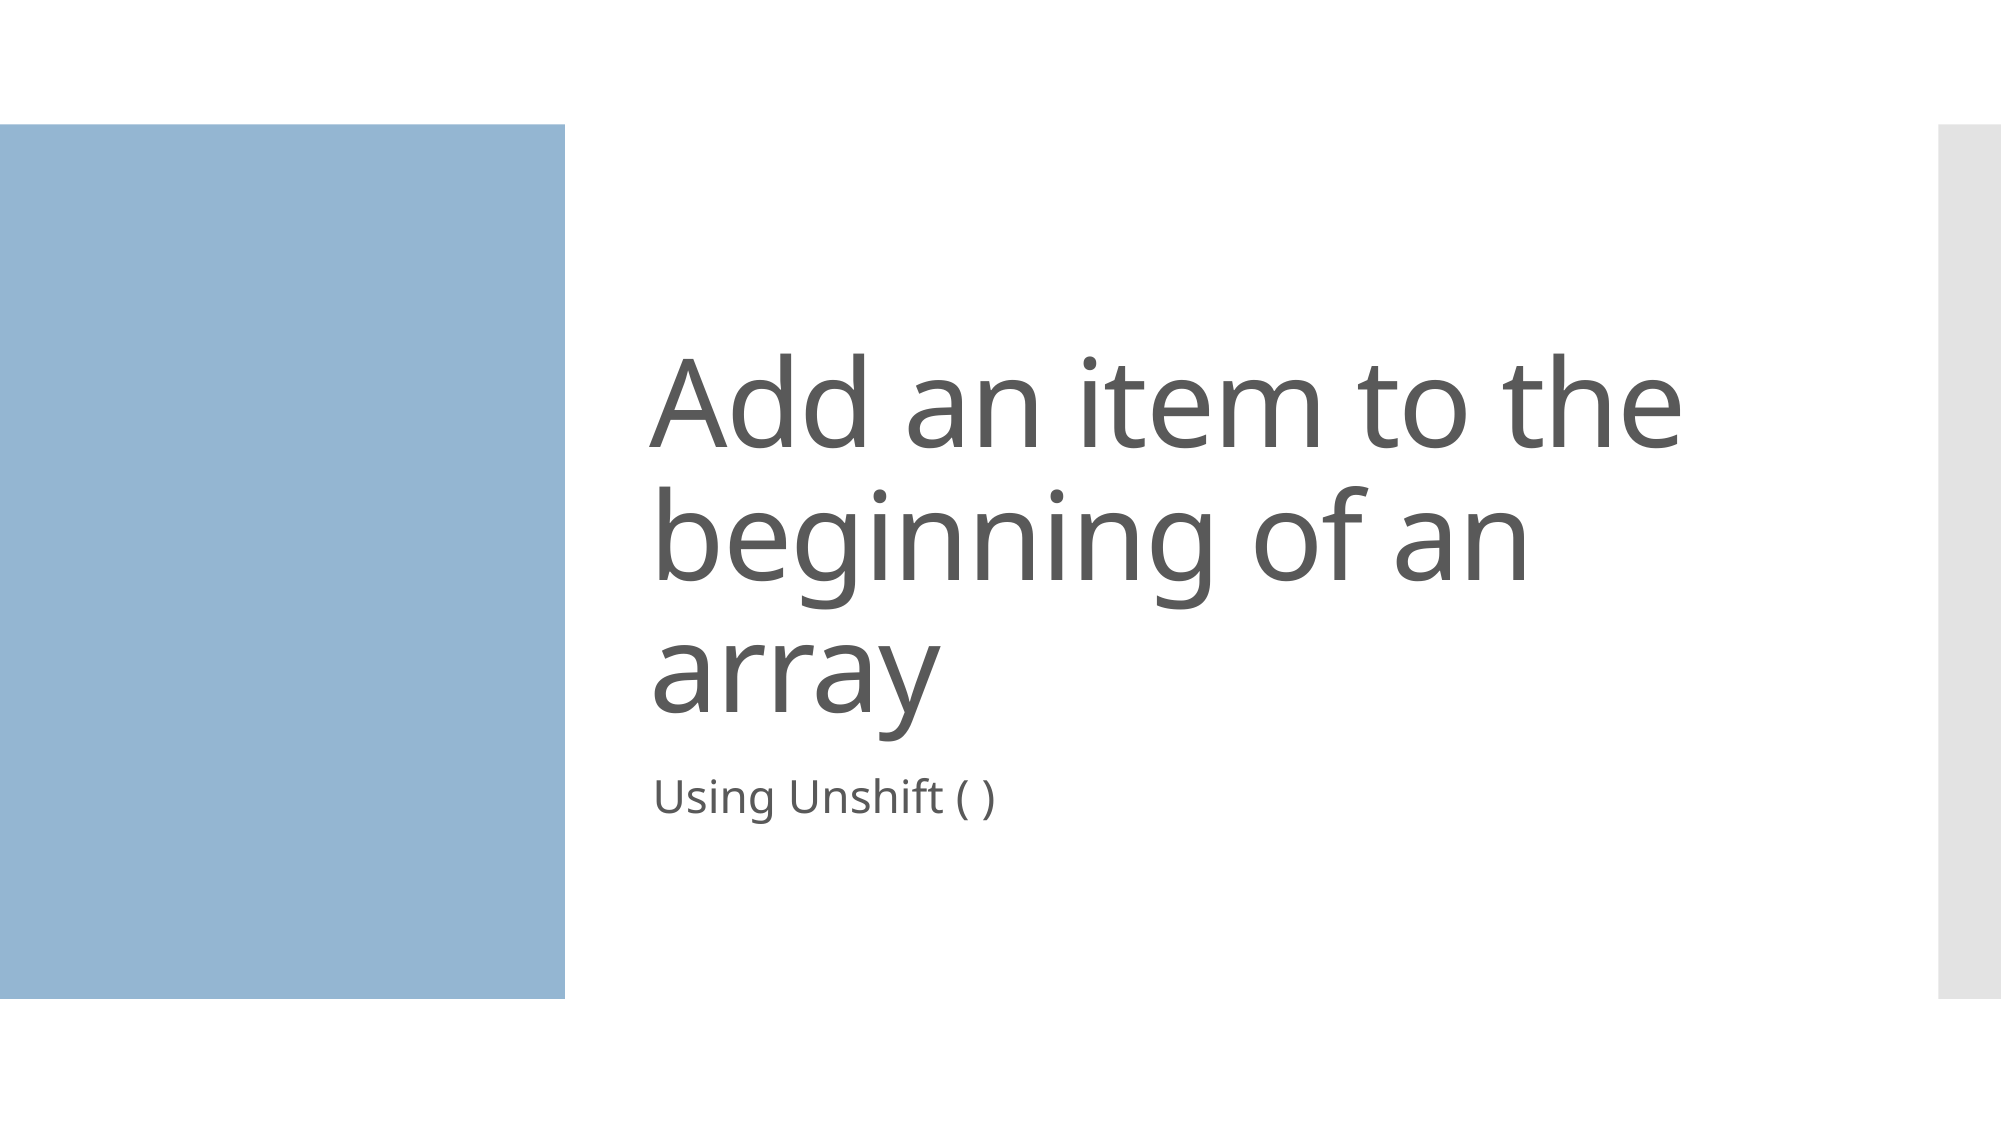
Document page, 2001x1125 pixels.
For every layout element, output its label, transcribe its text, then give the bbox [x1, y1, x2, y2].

title Add an item to the beginning of an array [634, 213, 1835, 747]
list Using Unshift ( ) [637, 766, 1838, 917]
